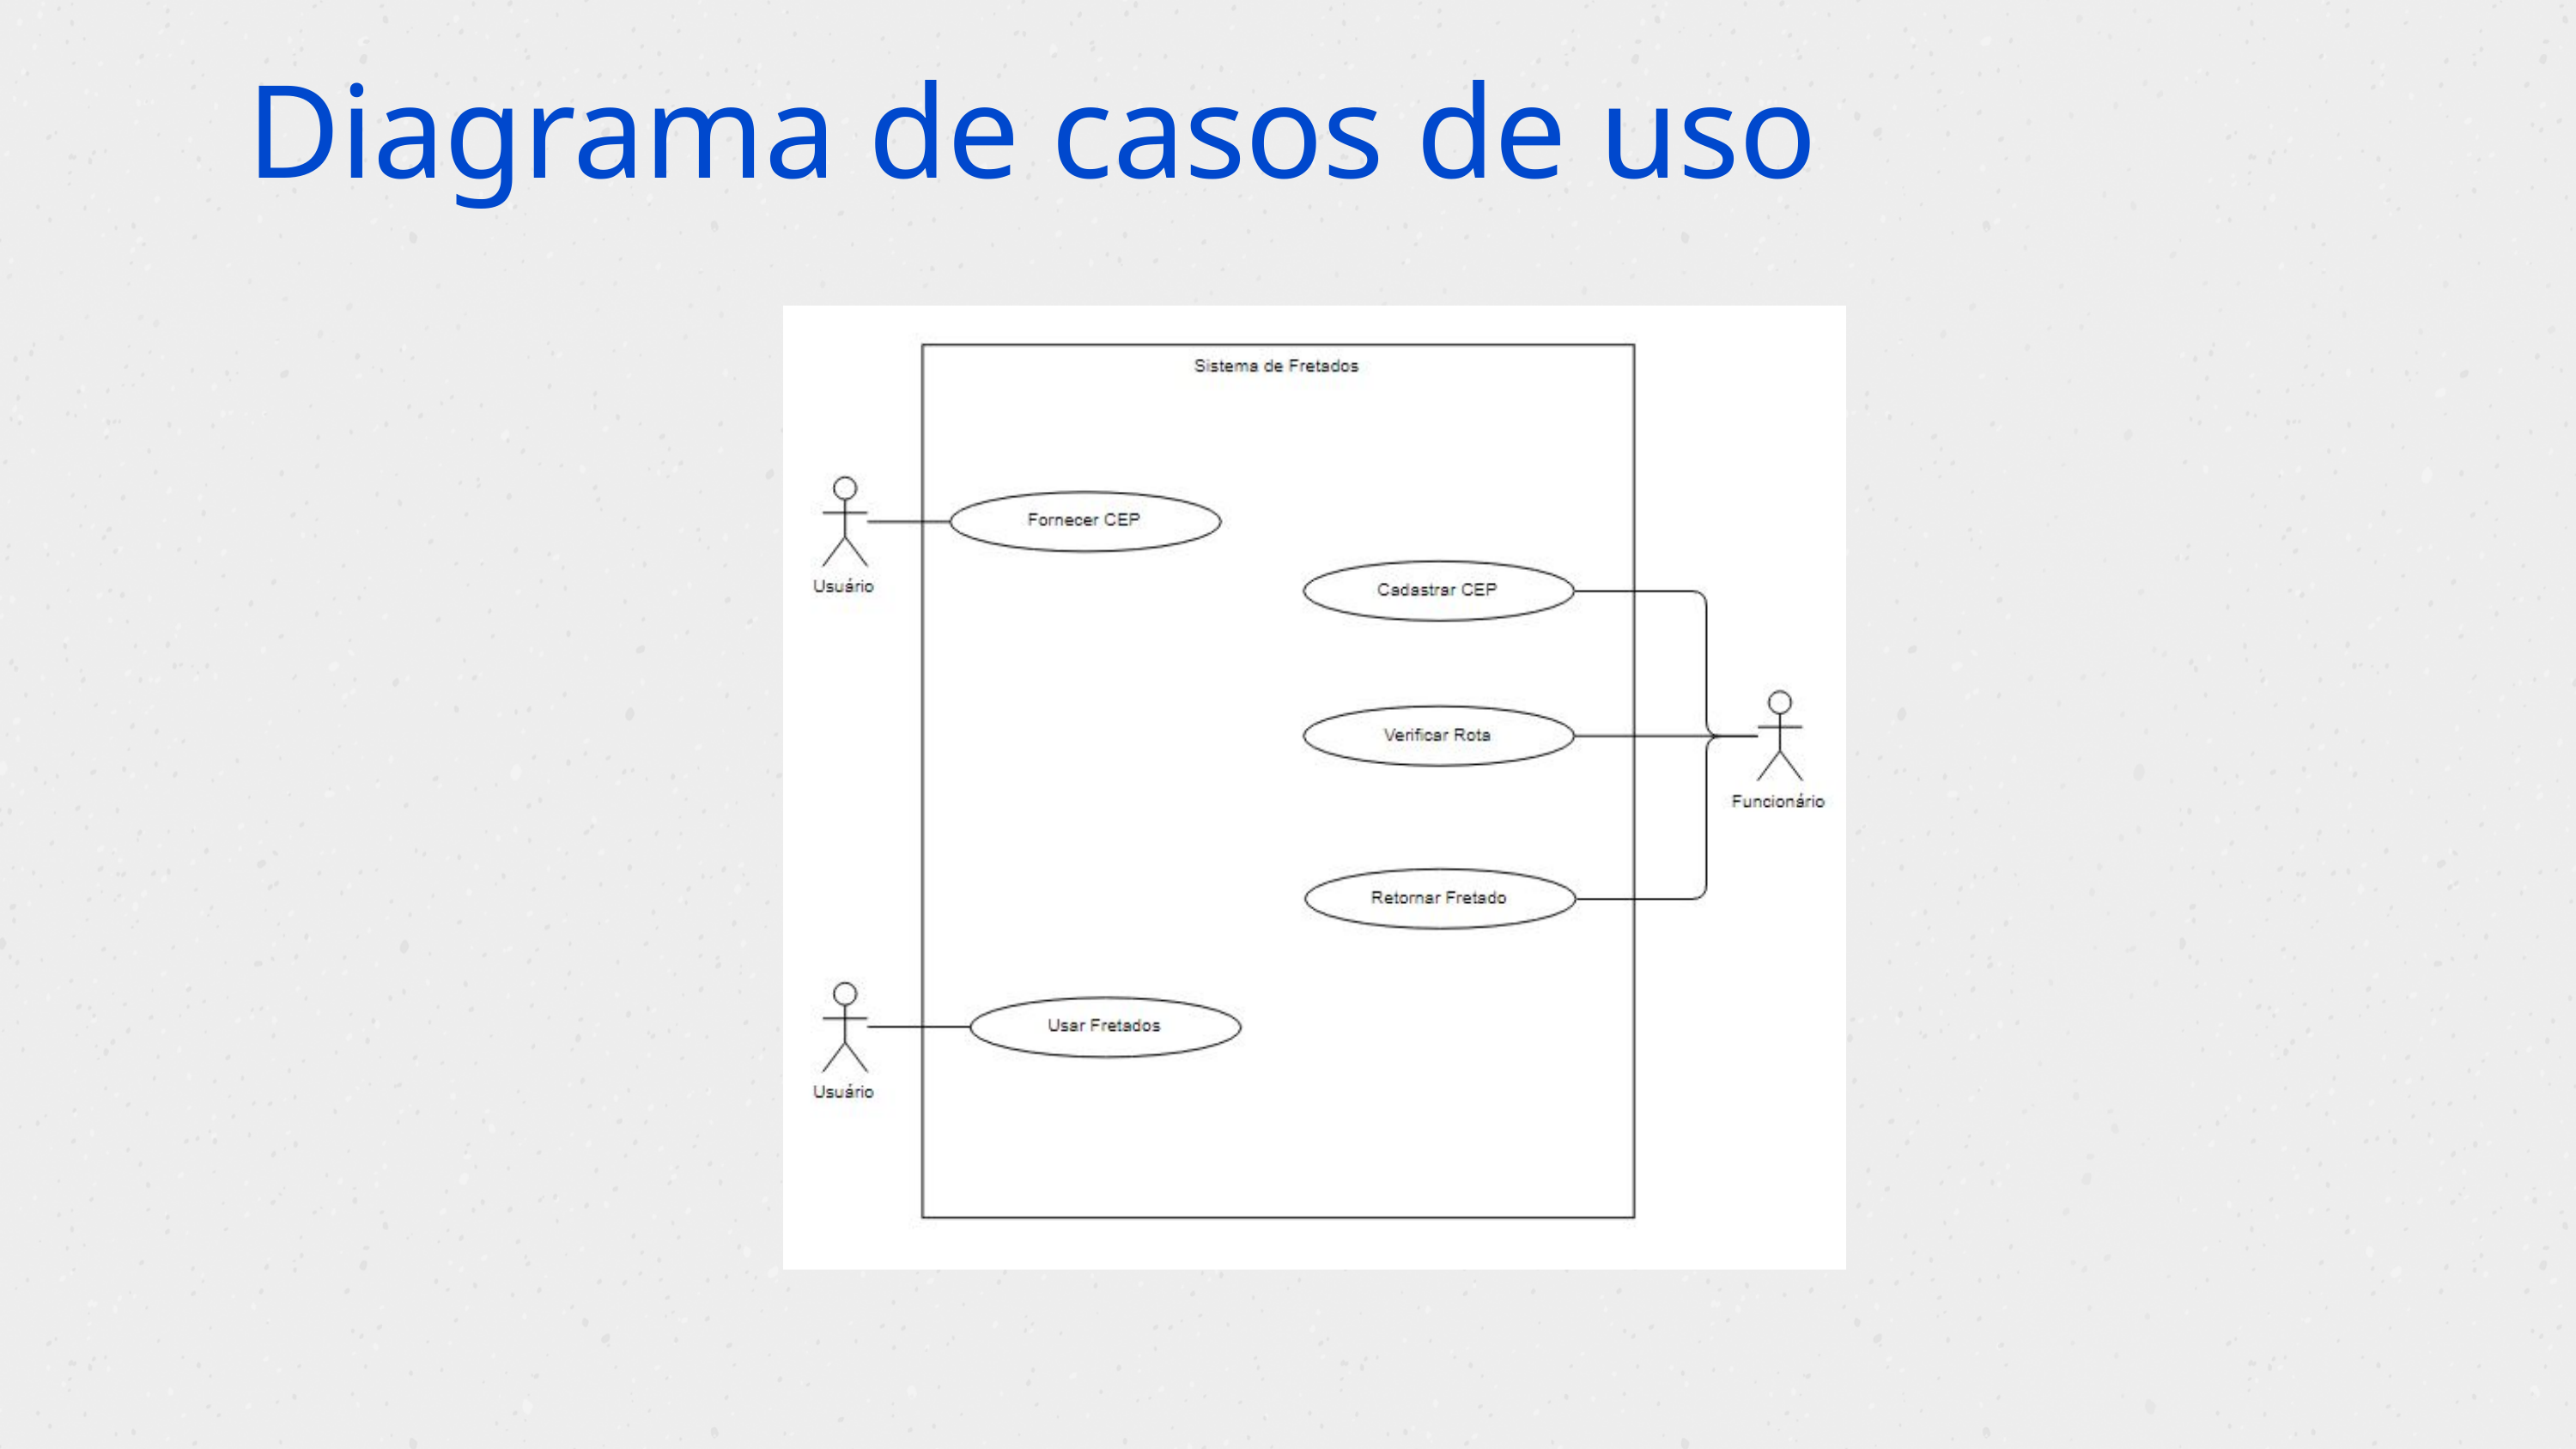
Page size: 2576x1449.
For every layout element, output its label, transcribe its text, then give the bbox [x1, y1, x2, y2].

picture [0, 0, 2576, 1449]
text_box Diagrama de casos de uso [246, 123, 2082, 204]
